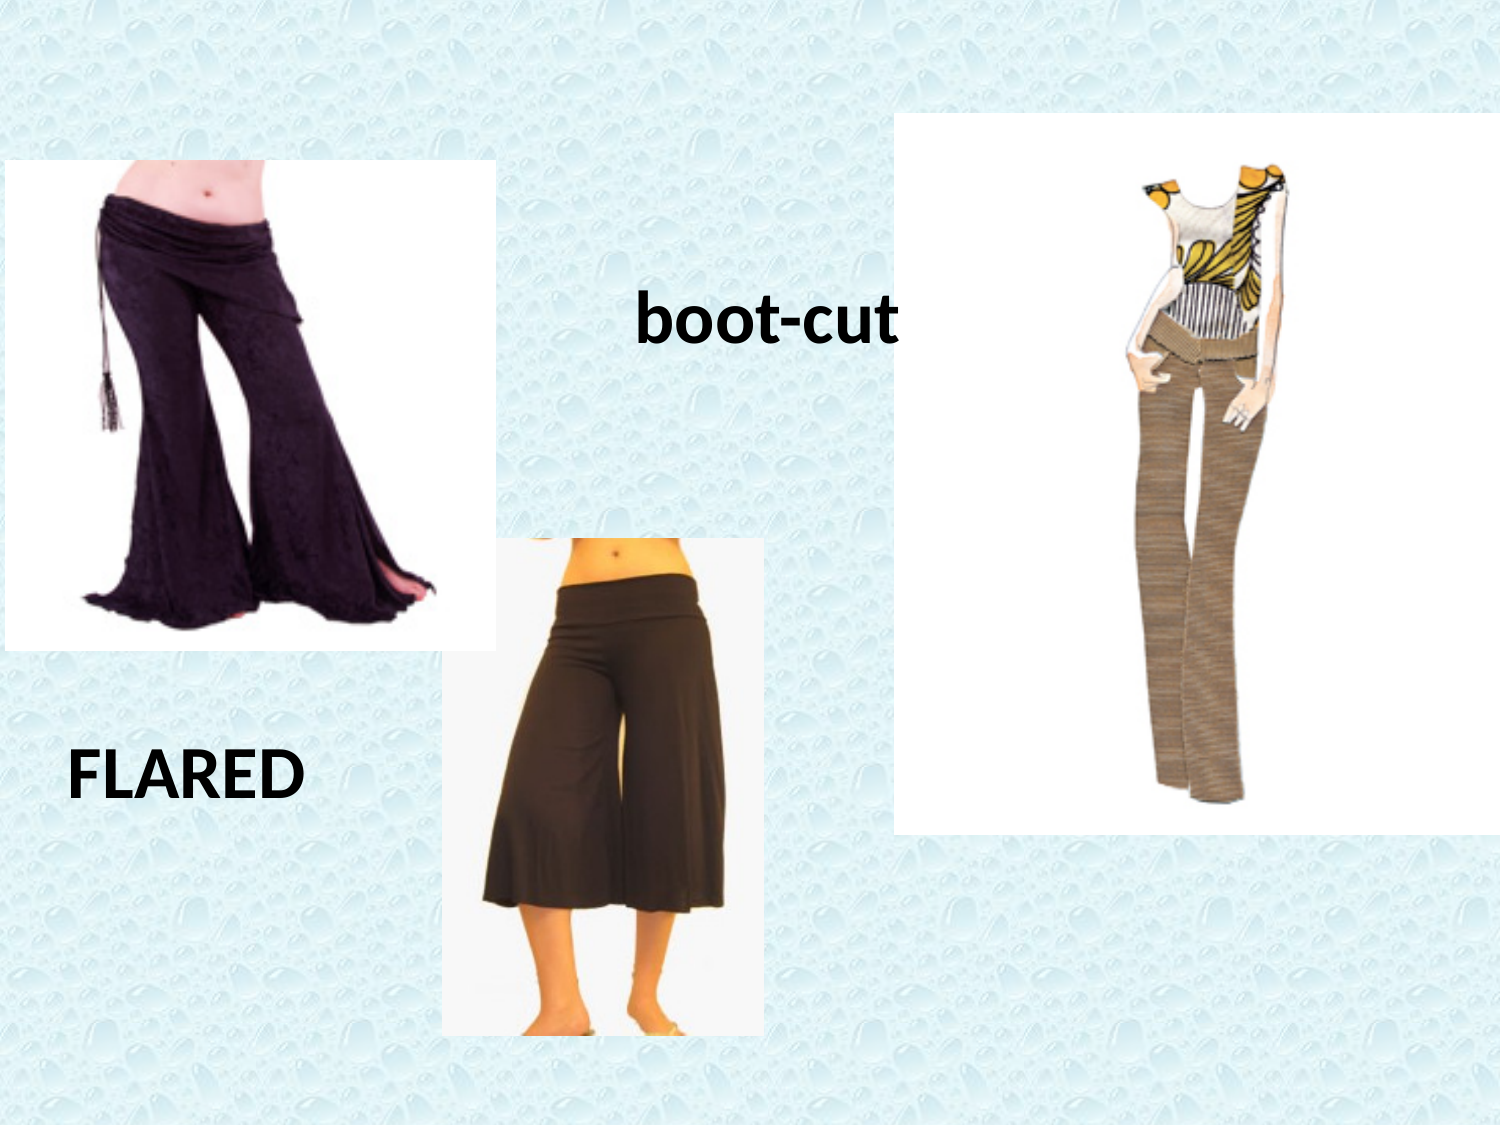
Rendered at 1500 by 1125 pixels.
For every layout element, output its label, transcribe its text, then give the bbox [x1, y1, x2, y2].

picture [894, 113, 1500, 835]
text_box boot-cut [620, 171, 889, 366]
picture [5, 160, 764, 1036]
text_box FLARED [53, 715, 420, 821]
